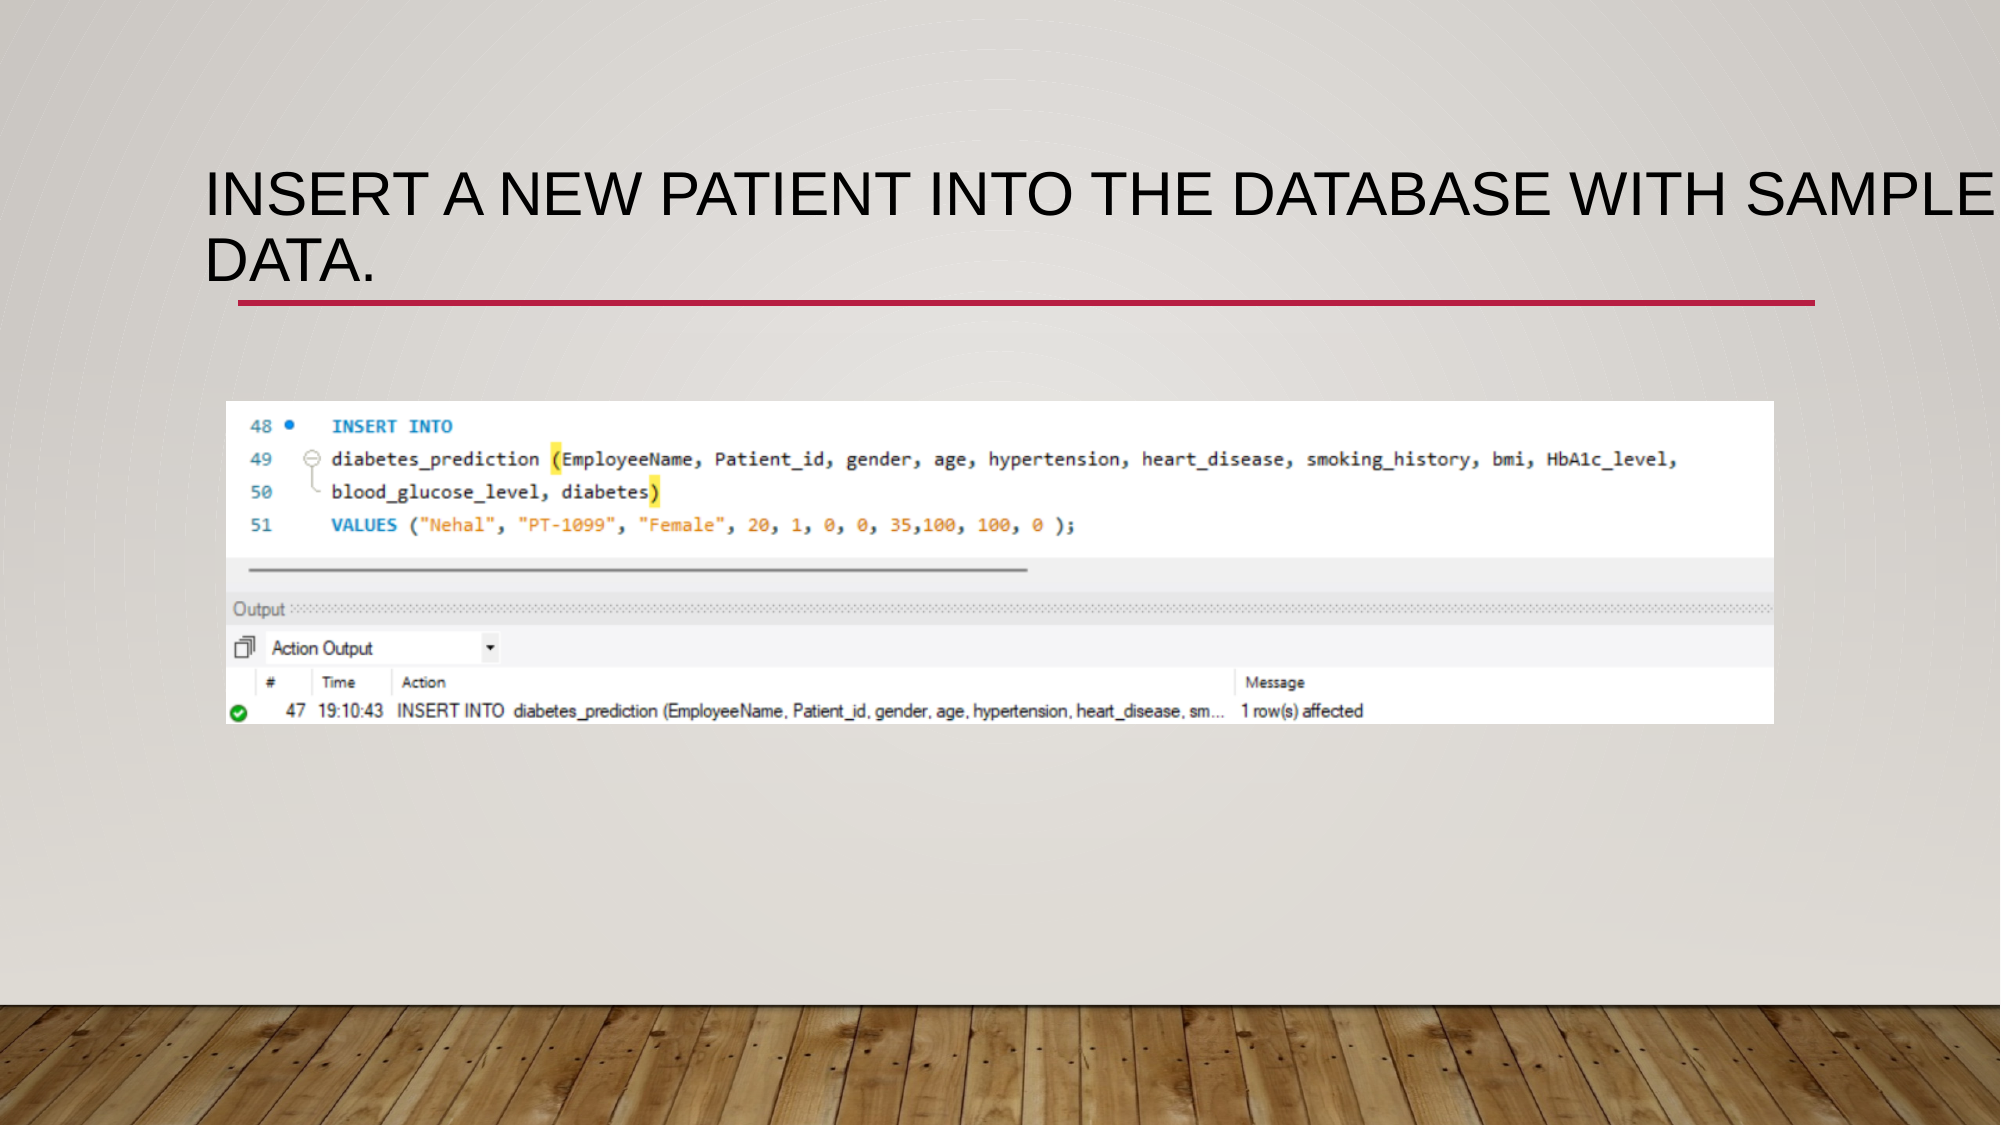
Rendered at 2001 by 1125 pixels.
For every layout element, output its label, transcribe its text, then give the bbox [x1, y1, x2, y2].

picture [0, 1005, 2000, 1125]
title Insert a new patient into the database with sample data. [189, 86, 2000, 305]
picture [226, 400, 1774, 724]
